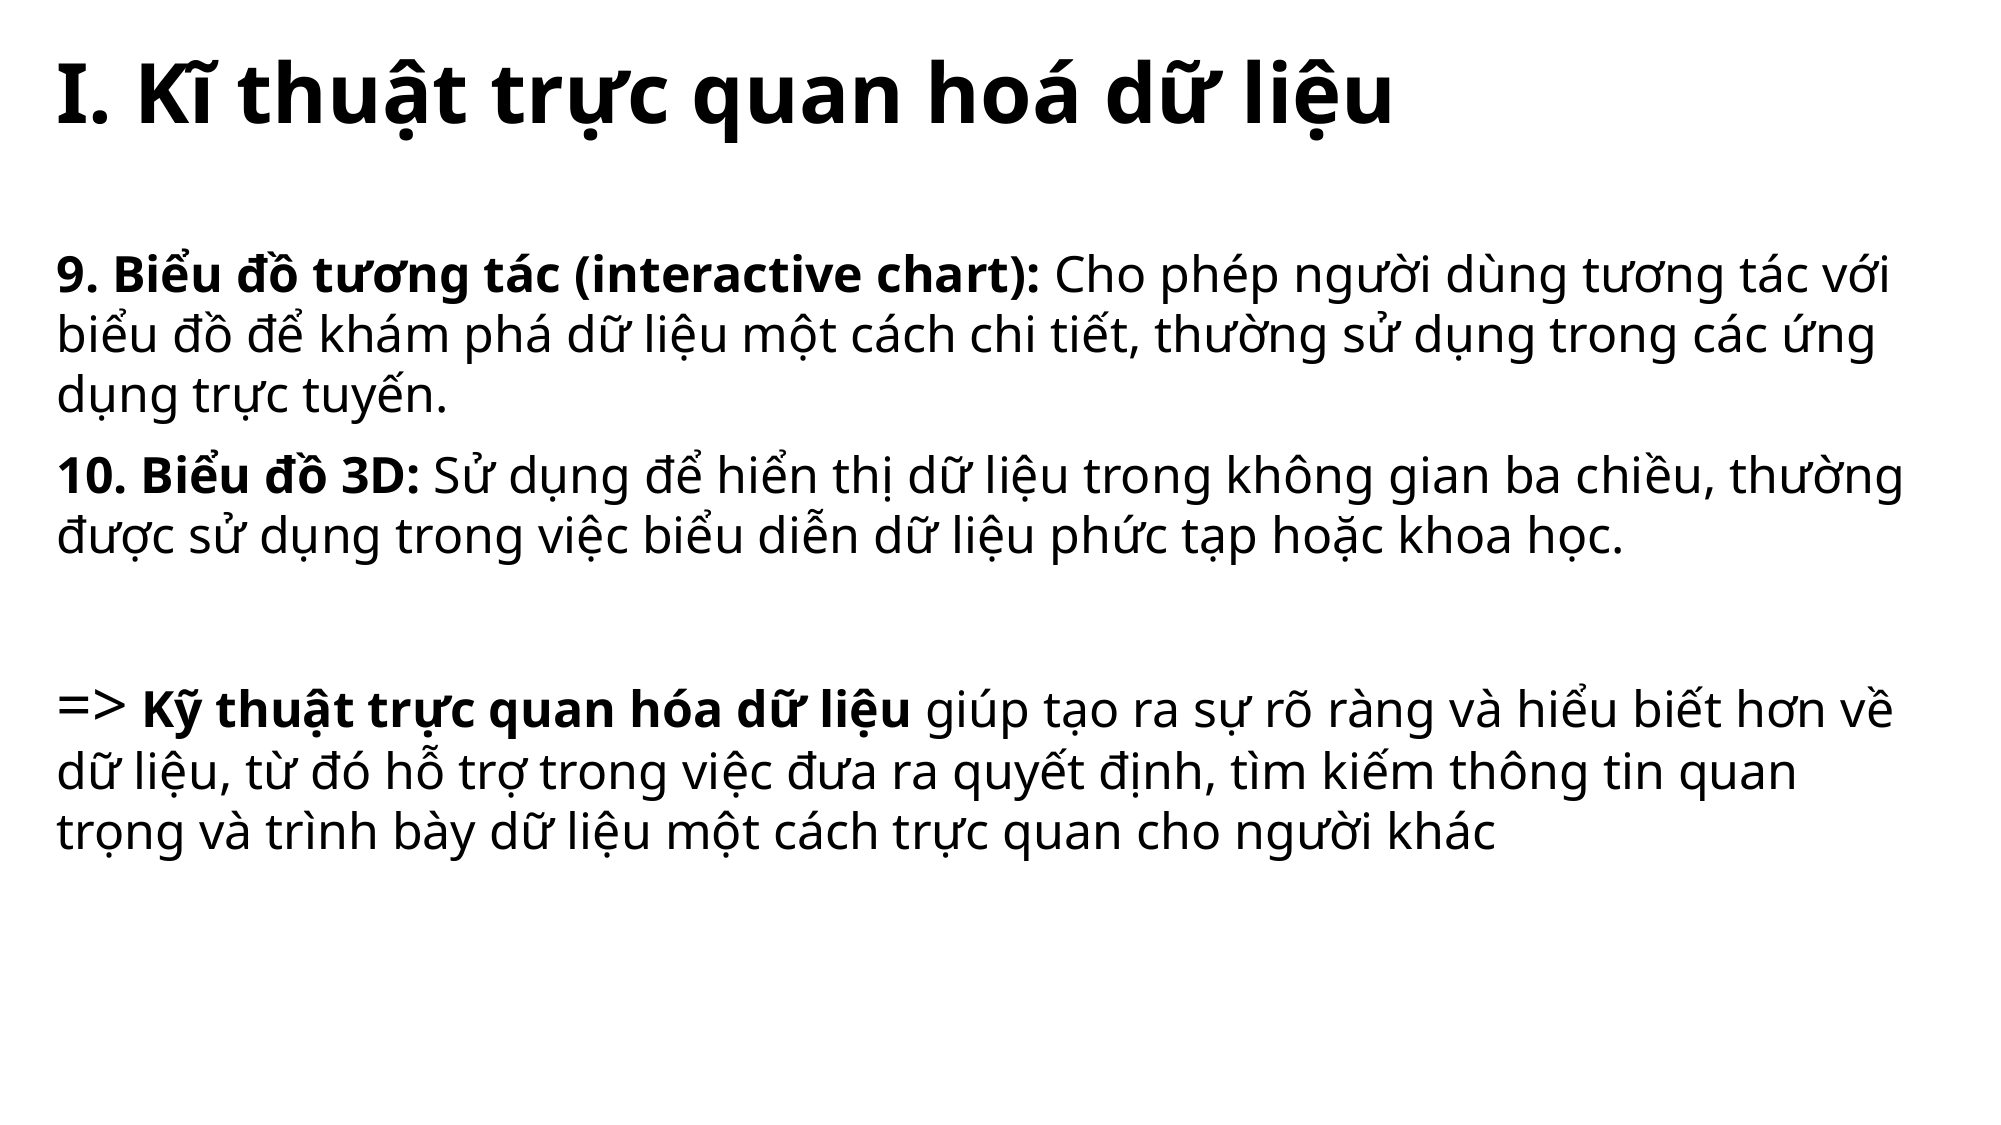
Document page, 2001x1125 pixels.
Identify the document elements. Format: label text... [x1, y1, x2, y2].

title I. Kĩ thuật trực quan hoá dữ liệu [41, 0, 1767, 154]
list 9. Biểu đồ tương tác (interactive chart): Cho phép người dùng tương tác với biểu đồ để khám phá dữ liệu một cách chi tiết, thường sử dụng trong các ứng dụng trực tuyến. 10. Biểu đồ 3D: Sử dụng để hiển thị dữ liệu trong không gian ba chiều, thường được sử dụng trong việc biểu diễn dữ liệu phức tạp hoặc khoa học. => Kỹ thuật trực quan hóa dữ liệu giúp tạo ra sự rõ ràng và hiểu biết hơn về dữ liệu, từ đó hỗ trợ trong việc đưa ra quyết định, tìm kiếm thông tin quan trọng và trình bày dữ liệu một cách trực quan cho người khác [41, 154, 1932, 777]
